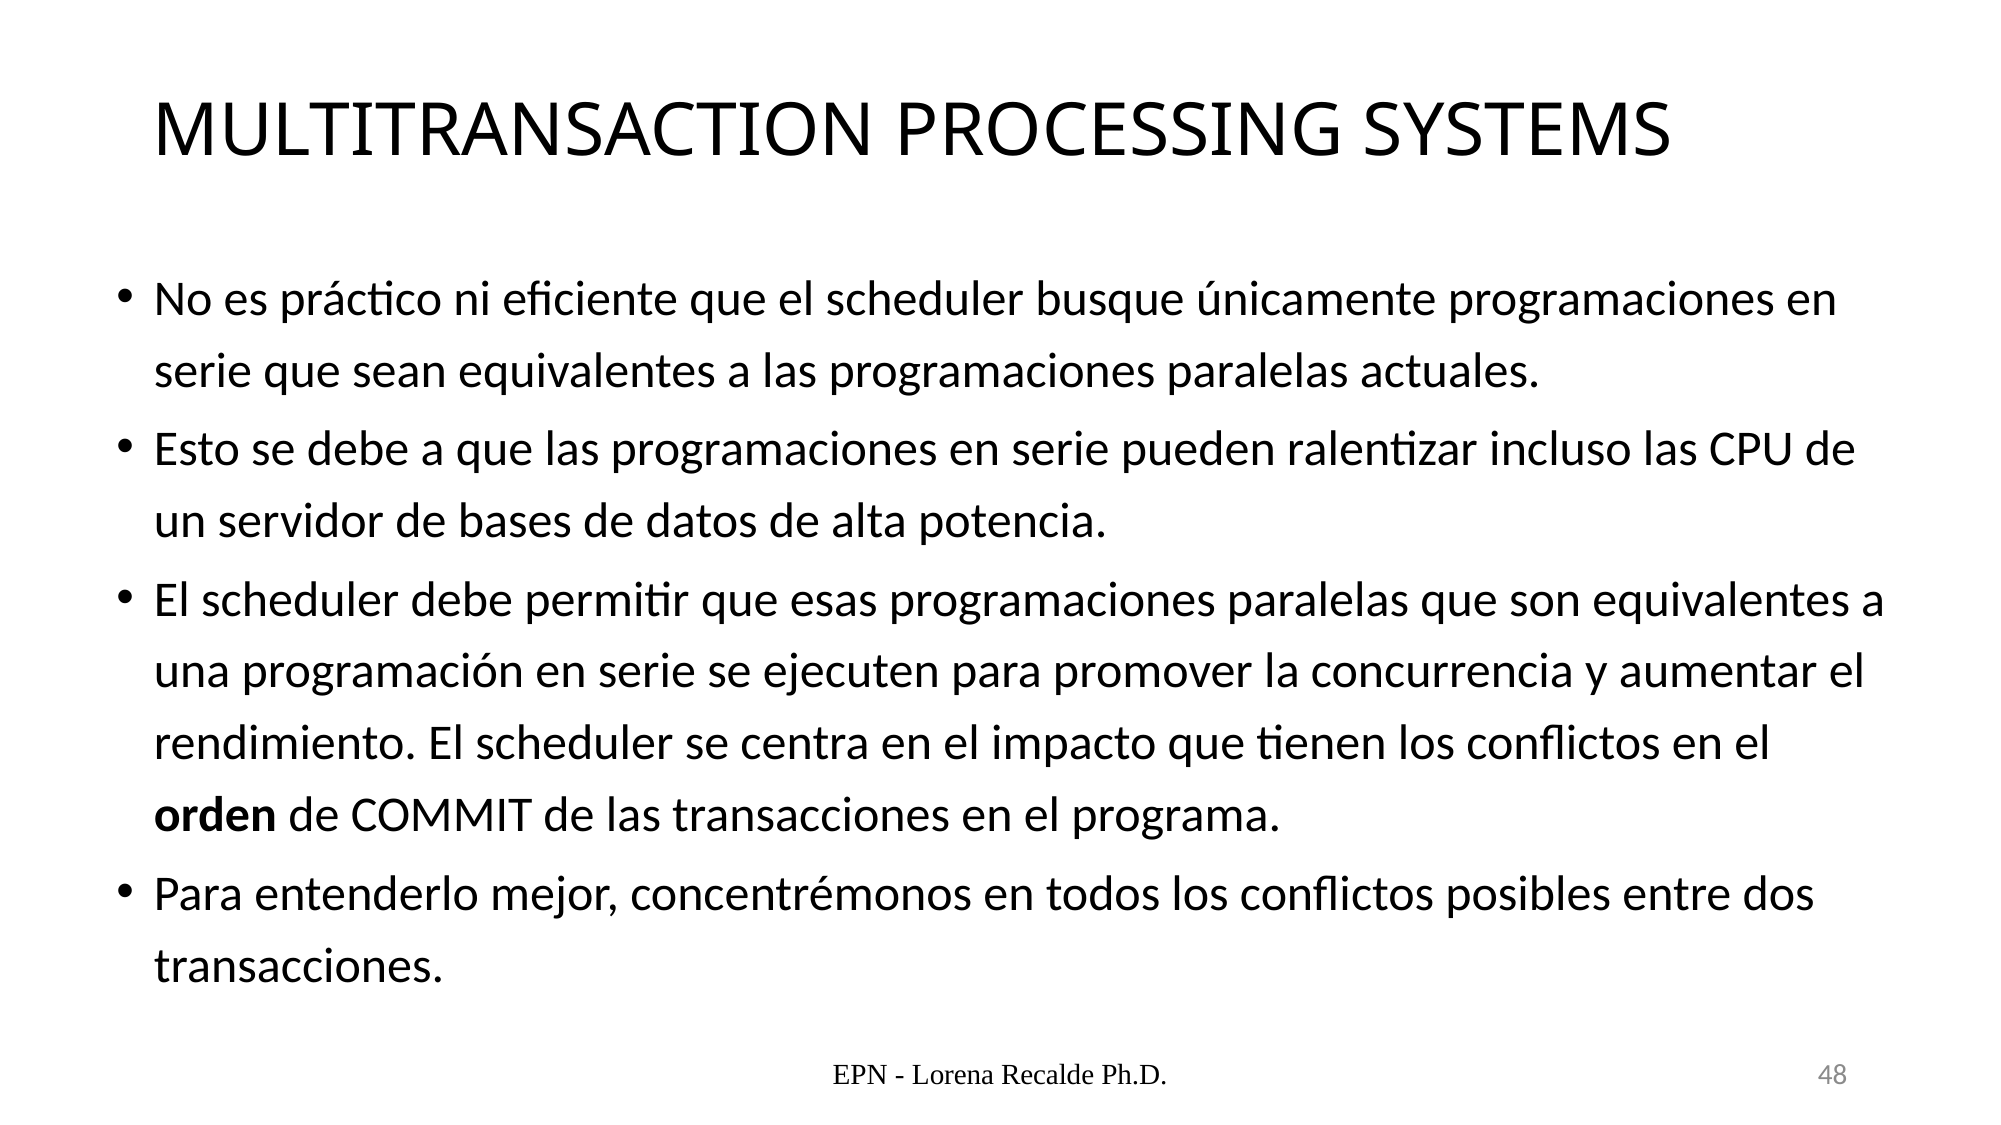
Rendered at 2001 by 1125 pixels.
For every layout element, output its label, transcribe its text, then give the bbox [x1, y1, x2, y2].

list No es práctico ni eficiente que el scheduler busque únicamente programaciones en serie que sean equivalentes a las programaciones paralelas actuales. Esto se debe a que las programaciones en serie pueden ralentizar incluso las CPU de un servidor de bases de datos de alta potencia. El scheduler debe permitir que esas programaciones paralelas que son equivalentes a una programación en serie se ejecuten para promover la concurrencia y aumentar el rendimiento. El scheduler se centra en el impacto que tienen los conflictos en el orden de COMMIT de las transacciones en el programa. Para entenderlo mejor, concentrémonos en todos los conflictos posibles entre dos transacciones. [101, 246, 1905, 915]
footer EPN - Lorena Recalde Ph.D. [662, 1042, 1338, 1103]
slide_number 48 [1412, 1042, 1863, 1103]
title MULTITRANSACTION PROCESSING SYSTEMS [137, 59, 1863, 204]
